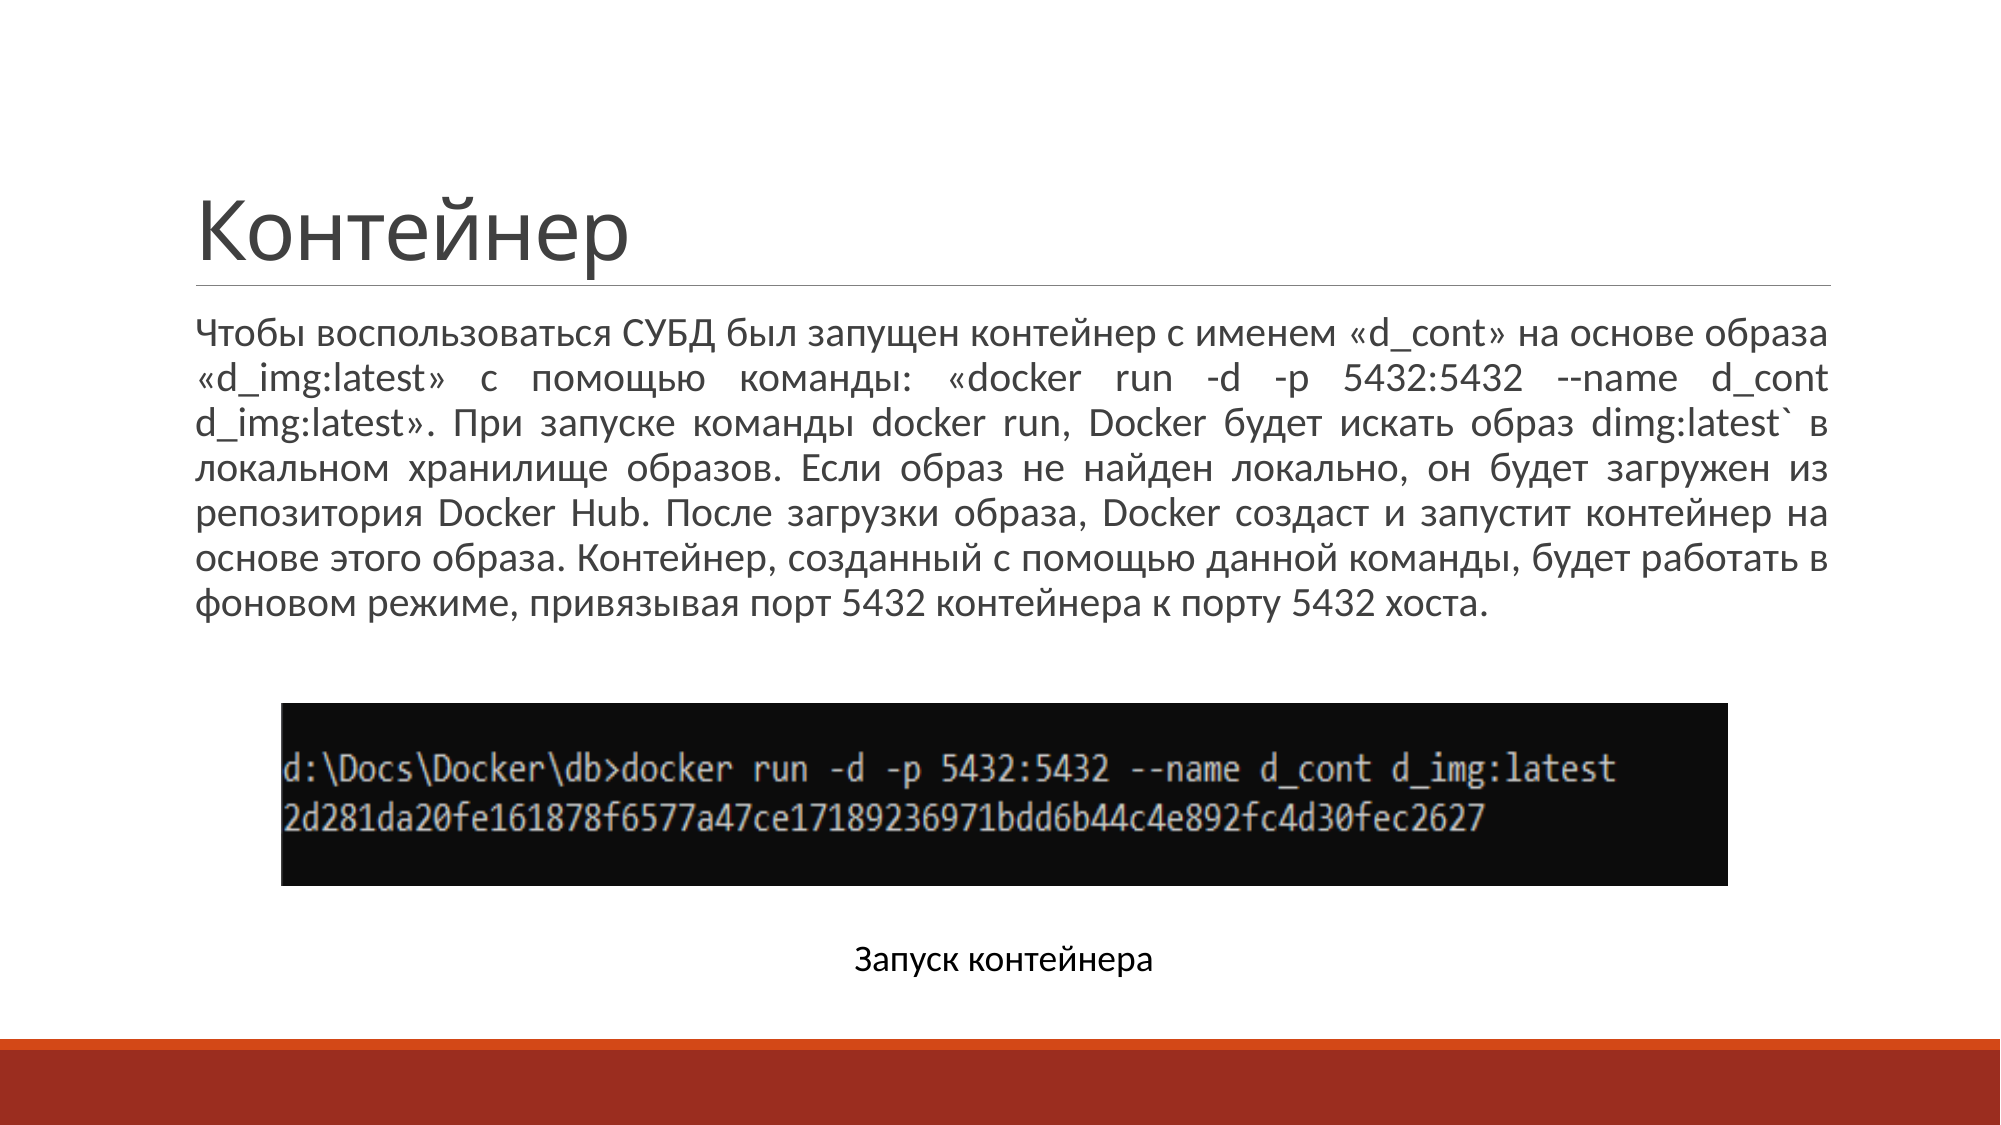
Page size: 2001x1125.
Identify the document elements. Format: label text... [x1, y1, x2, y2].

title Контейнер [180, 47, 1830, 285]
picture [281, 702, 1728, 886]
list Чтобы воспользоваться СУБД был запущен контейнер с именем «d_cont» на основе образа «d_img:latest» с помощью команды: «docker run -d -p 5432:5432 --name d_cont d_img:latest». При запуске команды docker run, Docker будет искать образ dimg:latest` в локальном хранилище образов. Если образ не найден локально, он будет загружен из репозитория Docker Hub. После загрузки образа, Docker создаст и запустит контейнер на основе этого образа. Контейнер, созданный с помощью данной команды, будет работать в фоновом режиме, привязывая порт 5432 контейнера к порту 5432 хоста. [180, 302, 1830, 1037]
text_box Запуск контейнера [839, 926, 1170, 987]
